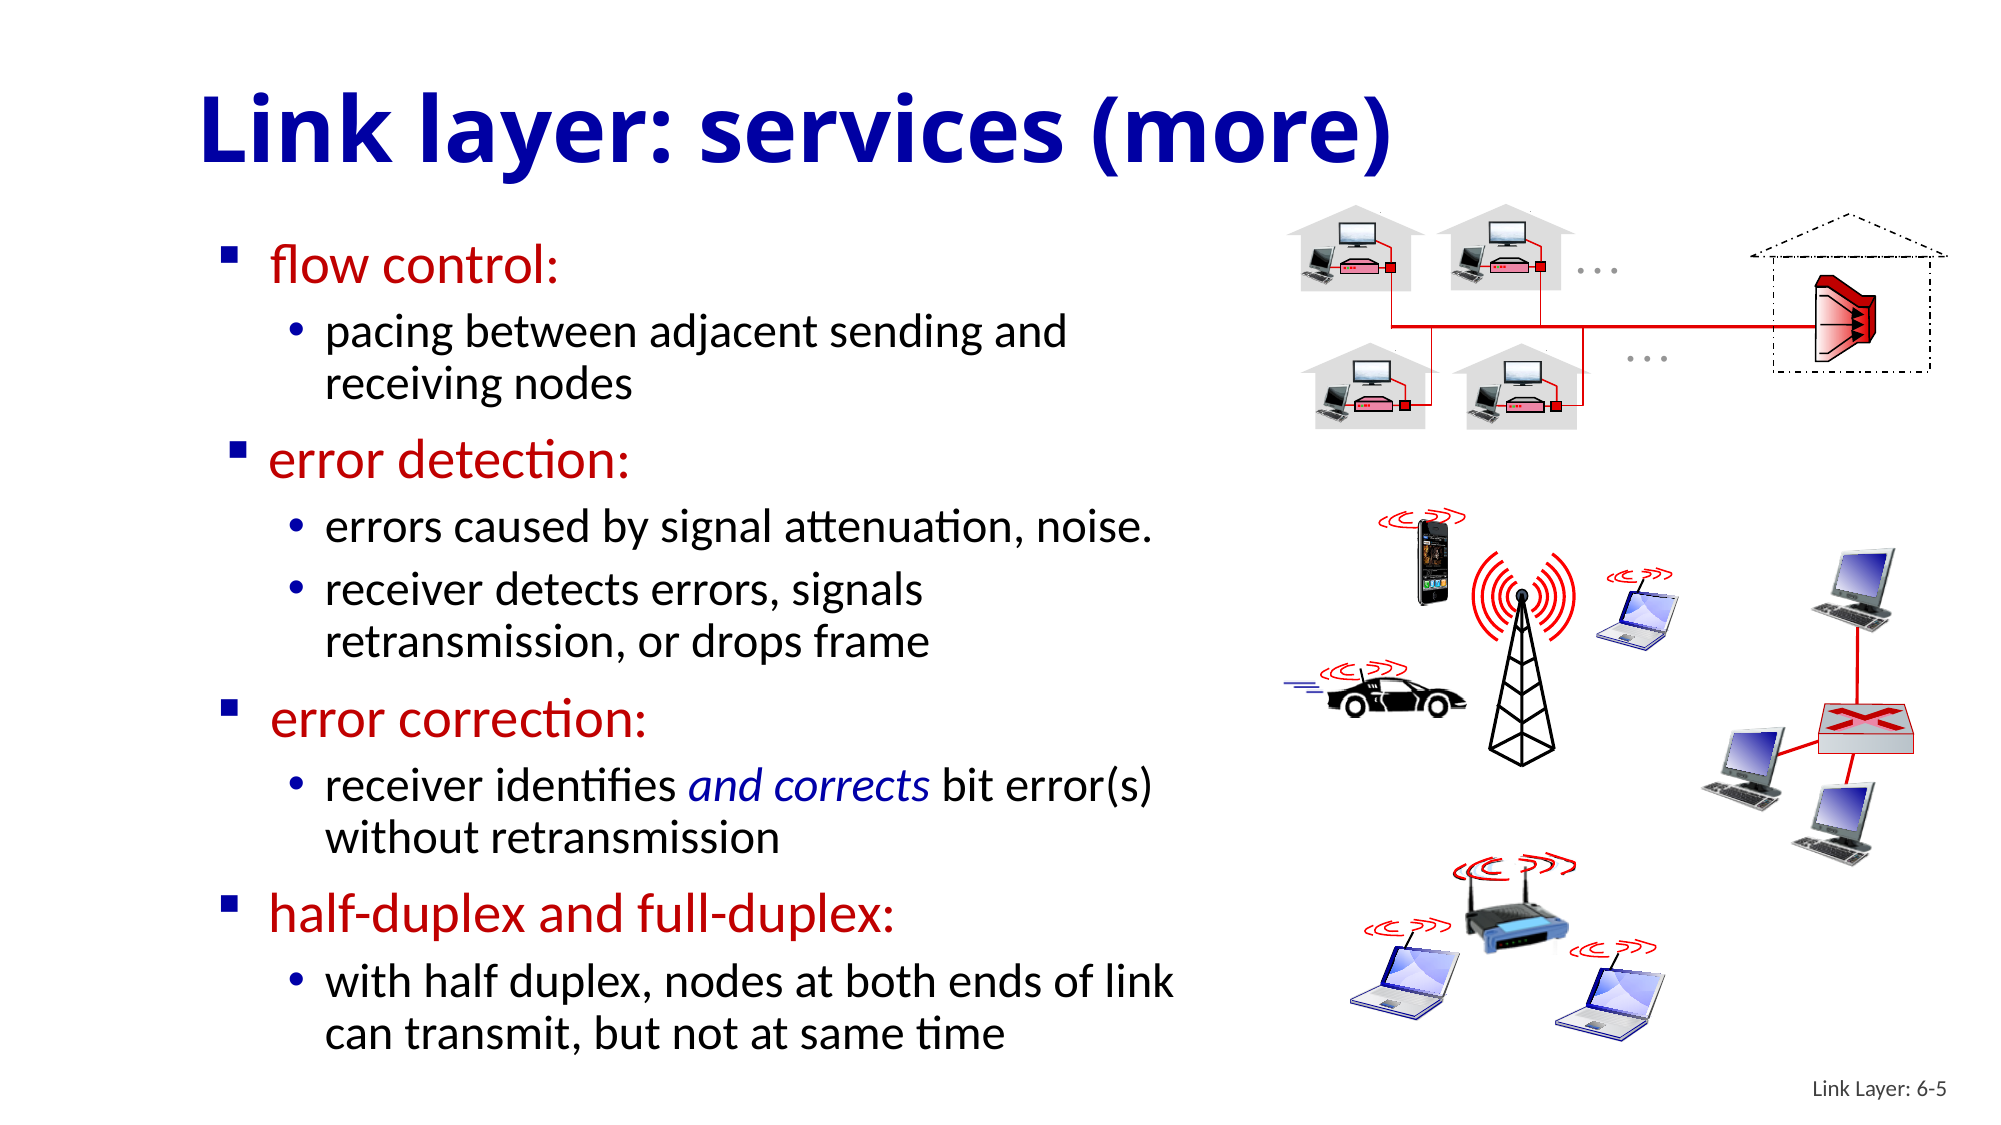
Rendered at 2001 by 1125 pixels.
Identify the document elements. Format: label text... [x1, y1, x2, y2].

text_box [1489, 593, 1555, 766]
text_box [1596, 568, 1679, 653]
slide_number Link Layer: 6-5 [1512, 1056, 1963, 1117]
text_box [1771, 779, 1878, 873]
text_box flow control: pacing between adjacent sending and receiving nodes error detection: errors caused by signal attenuation, noise. receiver detects errors, signals retransmission, or drops frame error correction: receiver identifies and corrects bit error(s) without retransmission half-duplex and full-duplex: with half duplex, nodes at both ends of link can transmit, but not at same time [199, 226, 1207, 1073]
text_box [1790, 544, 1898, 639]
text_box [1473, 537, 1575, 652]
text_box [1283, 660, 1467, 718]
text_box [1681, 723, 1788, 818]
title Link layer: services (more) [181, 59, 1907, 207]
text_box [1378, 508, 1466, 606]
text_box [1349, 852, 1666, 1044]
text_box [1818, 703, 1914, 754]
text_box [1286, 203, 1949, 430]
